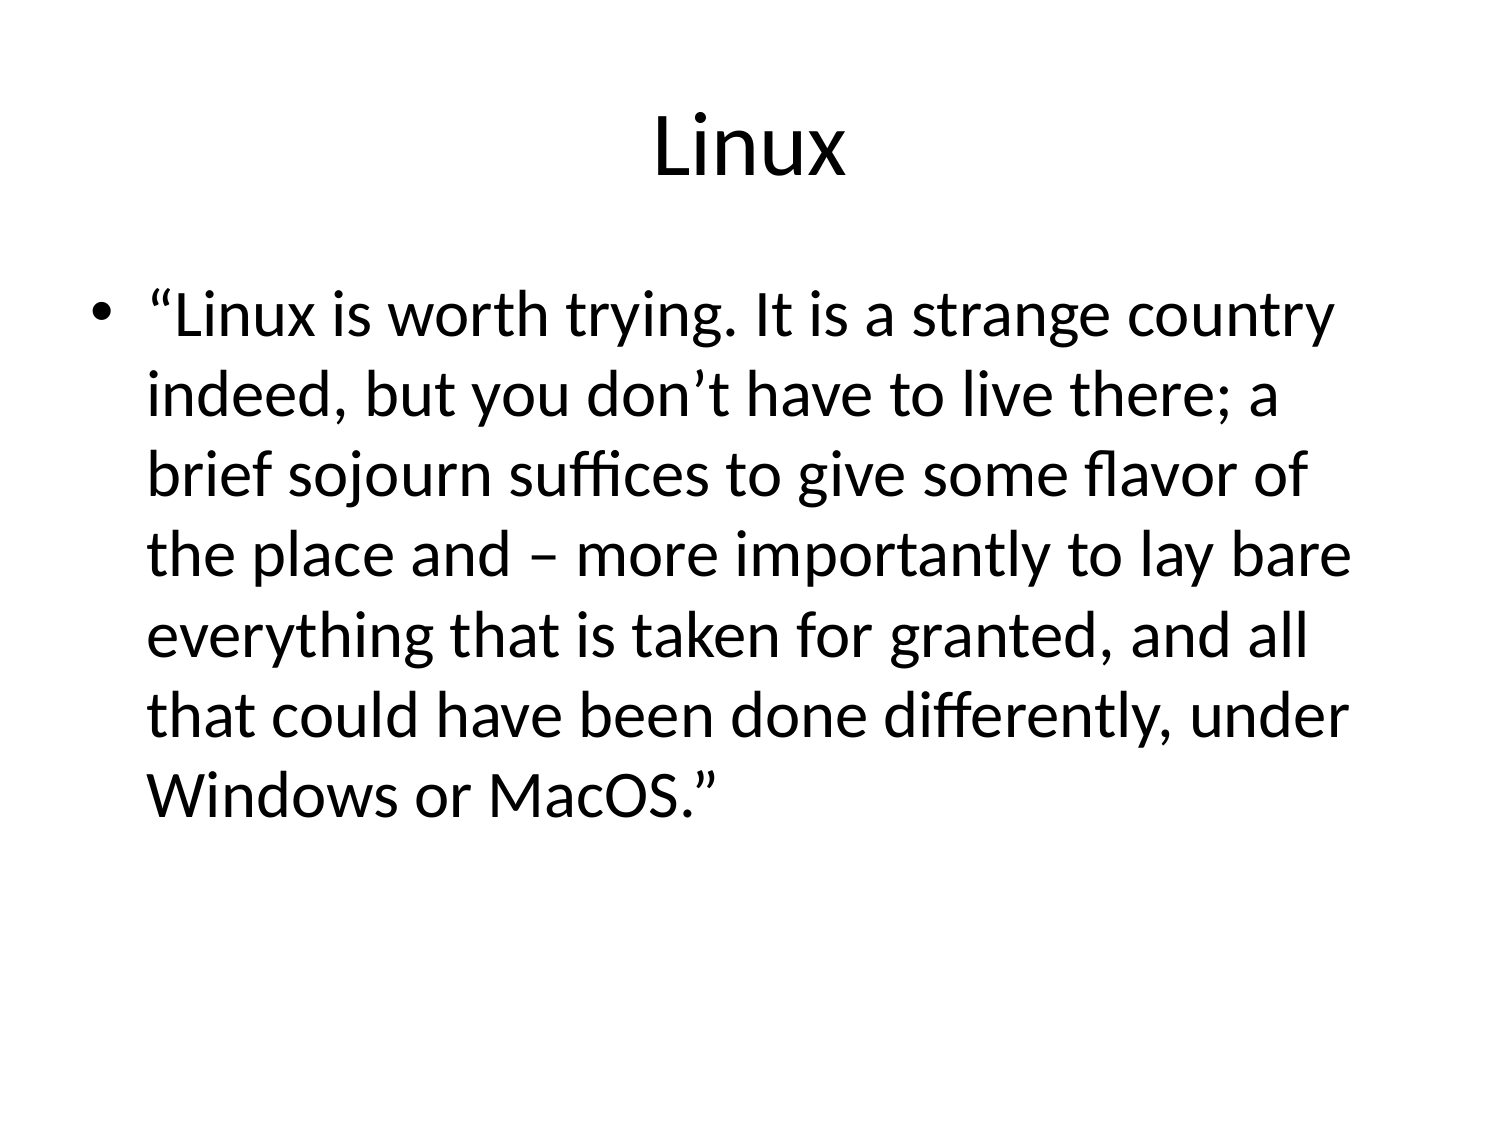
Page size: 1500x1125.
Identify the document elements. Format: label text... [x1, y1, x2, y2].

title Linux [75, 45, 1425, 233]
list “Linux is worth trying. It is a strange country indeed, but you don’t have to live there; a brief sojourn suffices to give some flavor of the place and – more importantly to lay bare everything that is taken for granted, and all that could have been done differently, under Windows or MacOS.” [75, 262, 1425, 1005]
